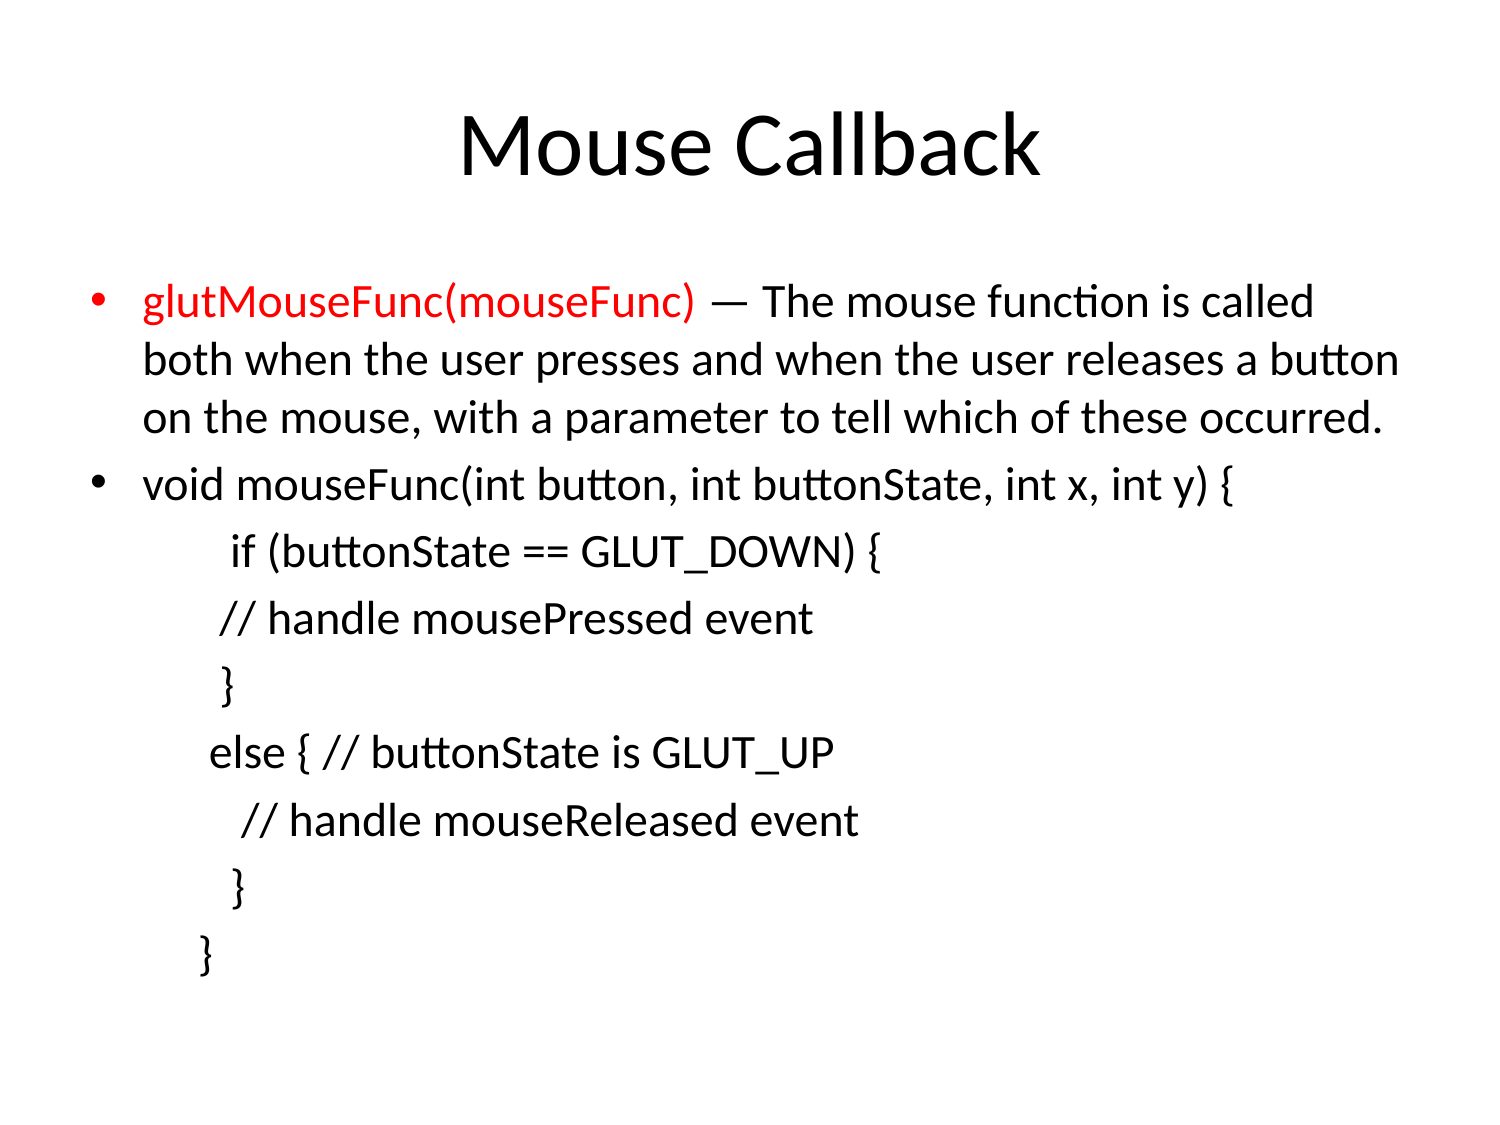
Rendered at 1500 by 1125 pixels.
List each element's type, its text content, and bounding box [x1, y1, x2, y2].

title Mouse Callback [75, 45, 1425, 233]
list glutMouseFunc(mouseFunc) — The mouse function is called both when the user presses and when the user releases a button on the mouse, with a parameter to tell which of these occurred. void mouseFunc(int button, int buttonState, int x, int y) { if (buttonState == GLUT_DOWN) { // handle mousePressed event } else { // buttonState is GLUT_UP // handle mouseReleased event } } [75, 262, 1425, 1005]
